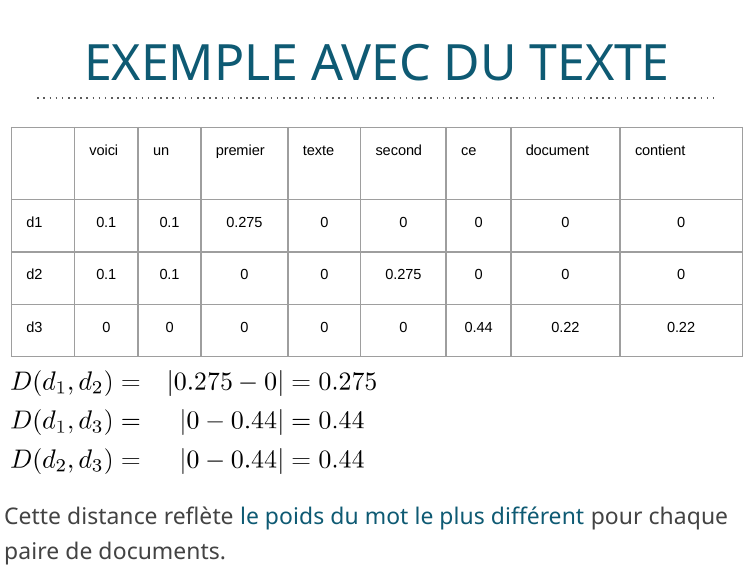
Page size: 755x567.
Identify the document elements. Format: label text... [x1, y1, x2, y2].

table_cell 0.275 [361, 253, 445, 304]
table_cell 0 [512, 200, 619, 251]
table_cell 0 [447, 200, 510, 251]
title EXEMPLE AVEC DU TEXTE [40, 0, 714, 121]
table_cell 0.1 [139, 253, 200, 304]
table_cell 0 [139, 305, 200, 356]
table_header second [361, 128, 445, 199]
table_header contient [621, 128, 742, 199]
text_box Cette distance reflète le poids du mot le plus différent pour chaque paire de documents. [4, 494, 755, 533]
table_cell 0.1 [75, 253, 137, 304]
table_cell 0.1 [75, 200, 137, 251]
table_header document [512, 128, 619, 199]
table_cell d1 [12, 200, 74, 251]
table_cell 0 [202, 305, 287, 356]
table_cell 0 [621, 253, 742, 304]
table_header voici [75, 128, 137, 199]
table_cell 0.275 [202, 200, 287, 251]
table_cell 0 [289, 200, 360, 251]
table_cell 0.22 [621, 305, 742, 356]
table_cell d2 [12, 253, 74, 304]
table_cell 0.22 [512, 305, 619, 356]
picture [11, 370, 376, 474]
table_cell 0 [361, 305, 445, 356]
table_cell 0 [447, 253, 510, 304]
table_header texte [289, 128, 360, 199]
table_cell 0.1 [139, 200, 200, 251]
table_cell 0 [361, 200, 445, 251]
table_header ce [447, 128, 510, 199]
table_cell d3 [12, 305, 74, 356]
table_cell 0 [289, 305, 360, 356]
table_cell 0 [621, 200, 742, 251]
table_cell 0.44 [447, 305, 510, 356]
table_cell 0 [202, 253, 287, 304]
table_header [12, 128, 74, 199]
table_cell 0 [75, 305, 137, 356]
table_cell 0 [289, 253, 360, 304]
table_header un [139, 128, 200, 199]
table_header premier [202, 128, 287, 199]
table_cell 0 [512, 253, 619, 304]
